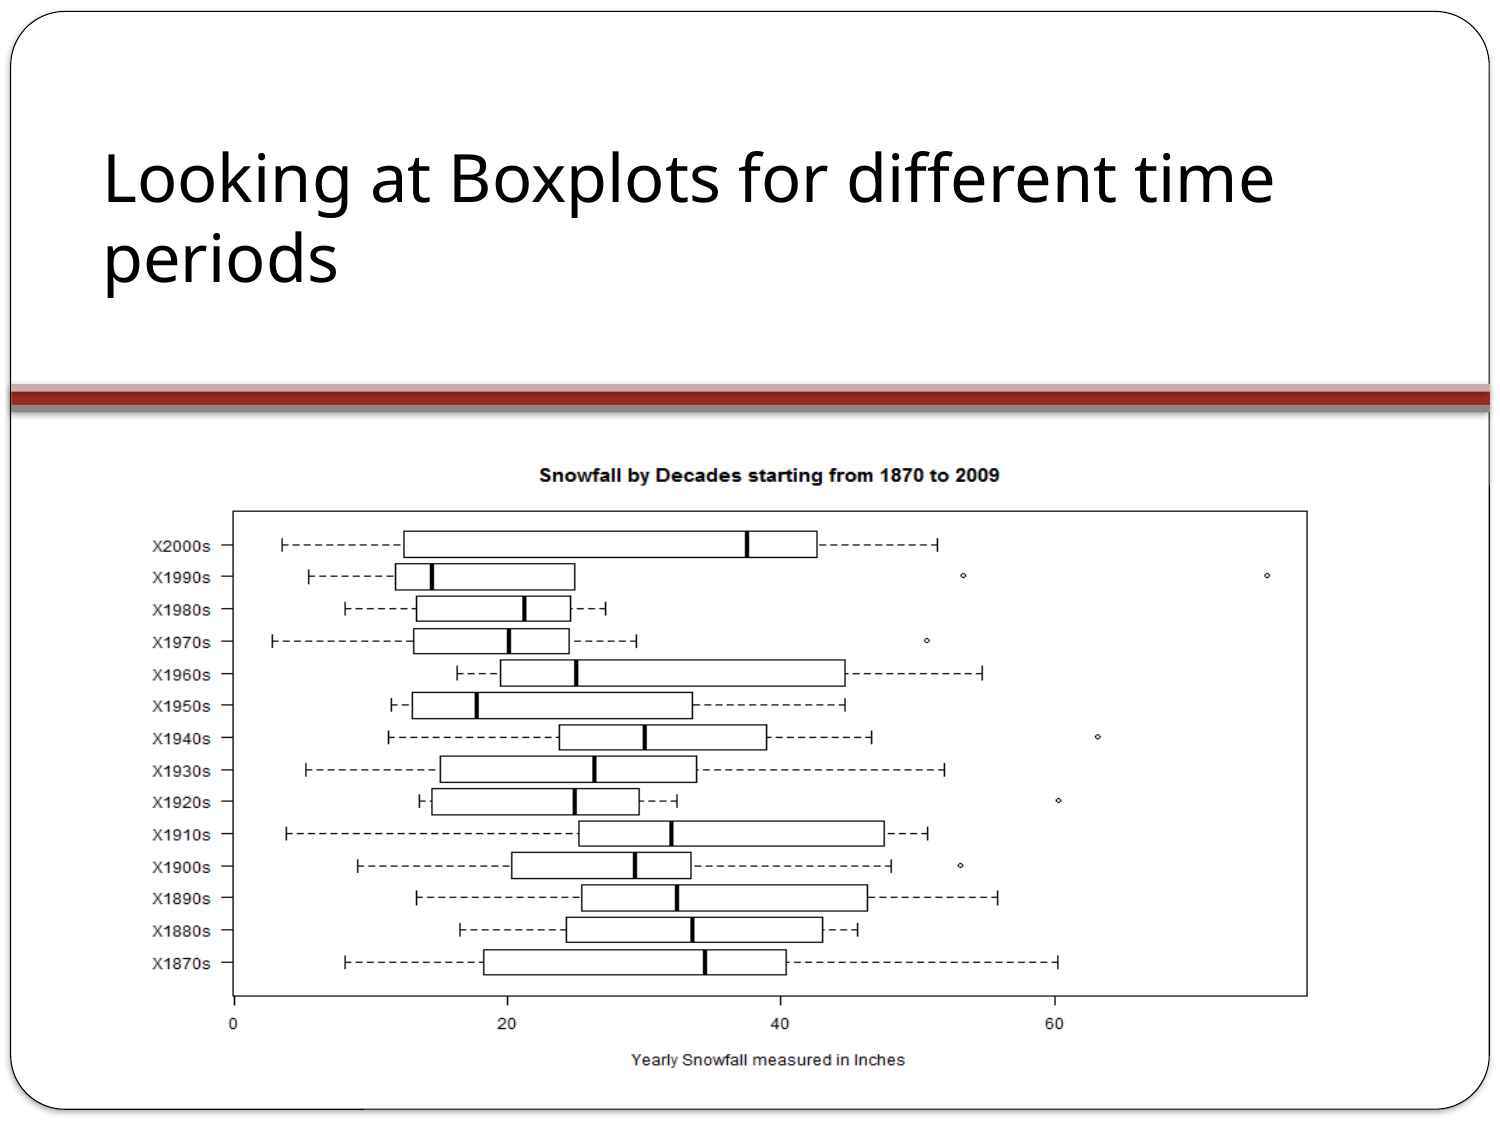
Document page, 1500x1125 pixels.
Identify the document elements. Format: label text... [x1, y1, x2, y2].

picture [149, 437, 1351, 1088]
title Looking at Boxplots for different time periods [87, 87, 1463, 311]
